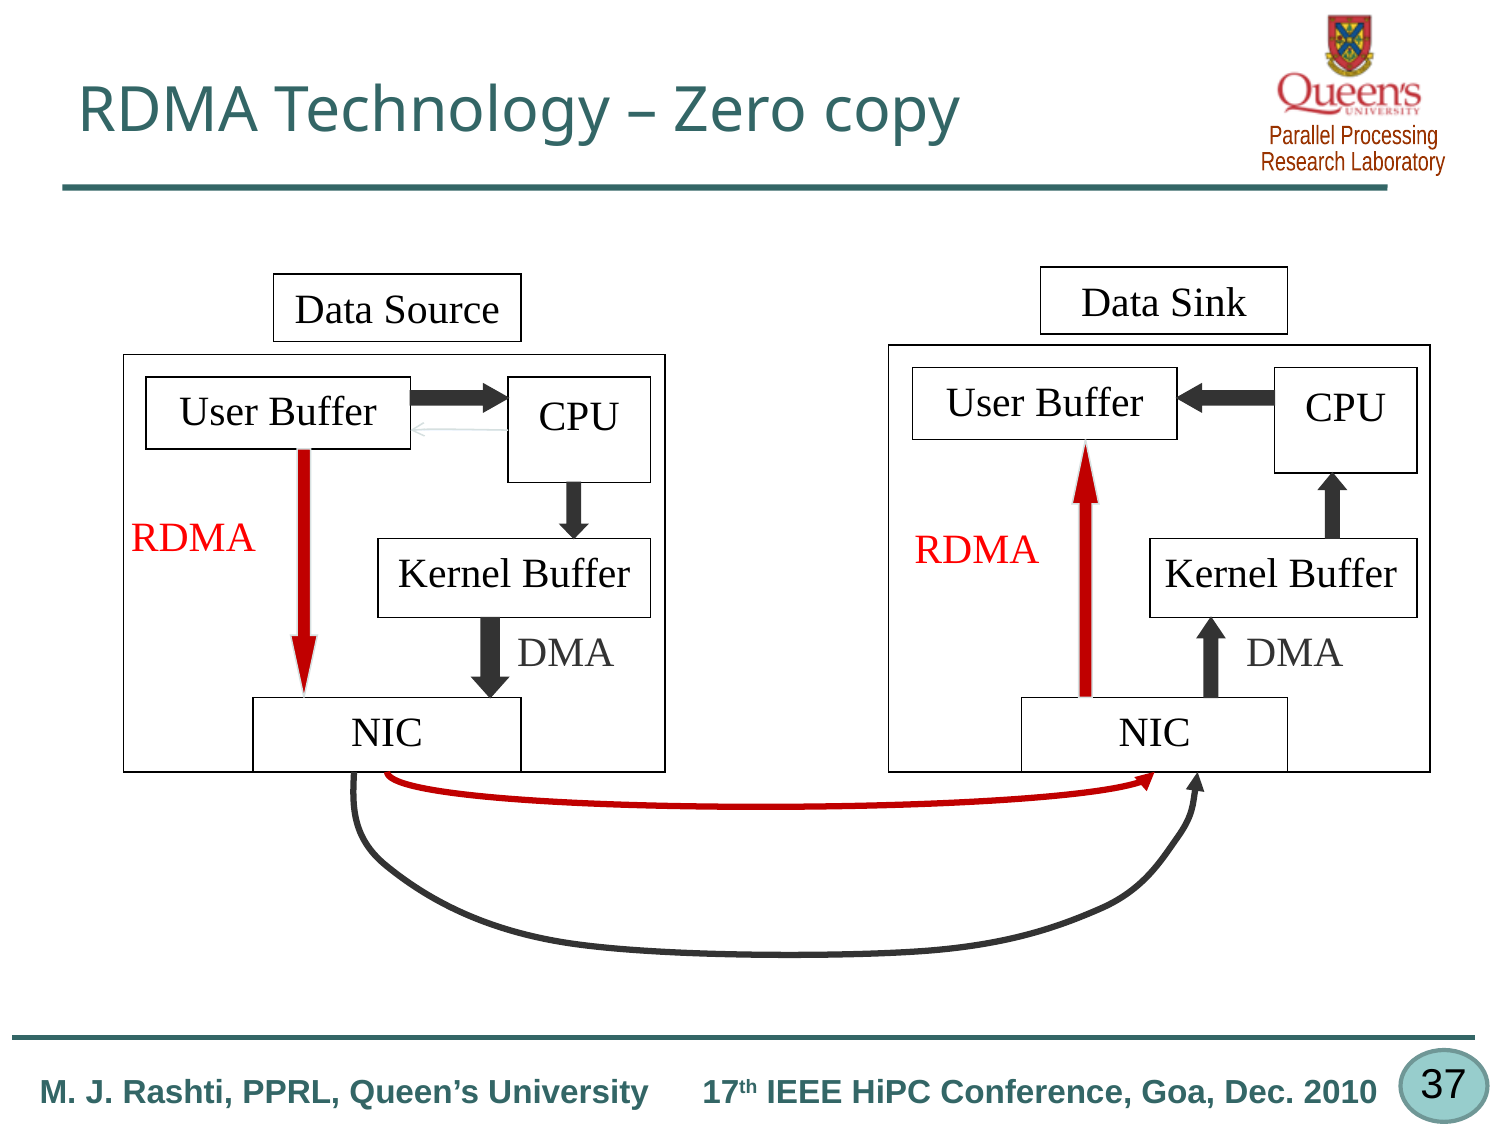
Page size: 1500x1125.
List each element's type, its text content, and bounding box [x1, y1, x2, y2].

text_box [123, 354, 666, 617]
text_box User Buffer [912, 367, 1177, 440]
text_box CPU [1274, 367, 1417, 474]
text_box [410, 384, 509, 412]
text_box DMA [502, 617, 666, 687]
text_box [472, 617, 502, 698]
text_box [1197, 617, 1225, 698]
text_box [492, 686, 666, 771]
text_box DMA [1231, 617, 1395, 687]
text_box Kernel Buffer [378, 538, 651, 618]
text_box [290, 448, 318, 698]
text_box Kernel Buffer [1149, 538, 1417, 618]
text_box [888, 345, 1430, 772]
text_box [1072, 439, 1099, 698]
text_box RDMA [899, 514, 1086, 585]
text_box [123, 572, 303, 772]
text_box [776, 771, 1203, 955]
text_box [305, 431, 572, 697]
text_box User Buffer [146, 376, 411, 449]
text_box [410, 422, 509, 437]
text_box NIC [253, 697, 521, 772]
title RDMA Technology – Zero copy [62, 12, 1388, 200]
text_box Data Sink [1040, 266, 1288, 335]
text_box Data Source [273, 274, 522, 342]
text_box RDMA [116, 502, 302, 572]
picture [1388, 12, 1424, 121]
text_box CPU [507, 376, 651, 483]
text_box [83, 262, 1500, 979]
text_box [560, 482, 588, 539]
text_box [353, 771, 765, 955]
text_box NIC [1021, 697, 1288, 772]
text_box [1177, 384, 1275, 412]
text_box [1318, 473, 1346, 539]
